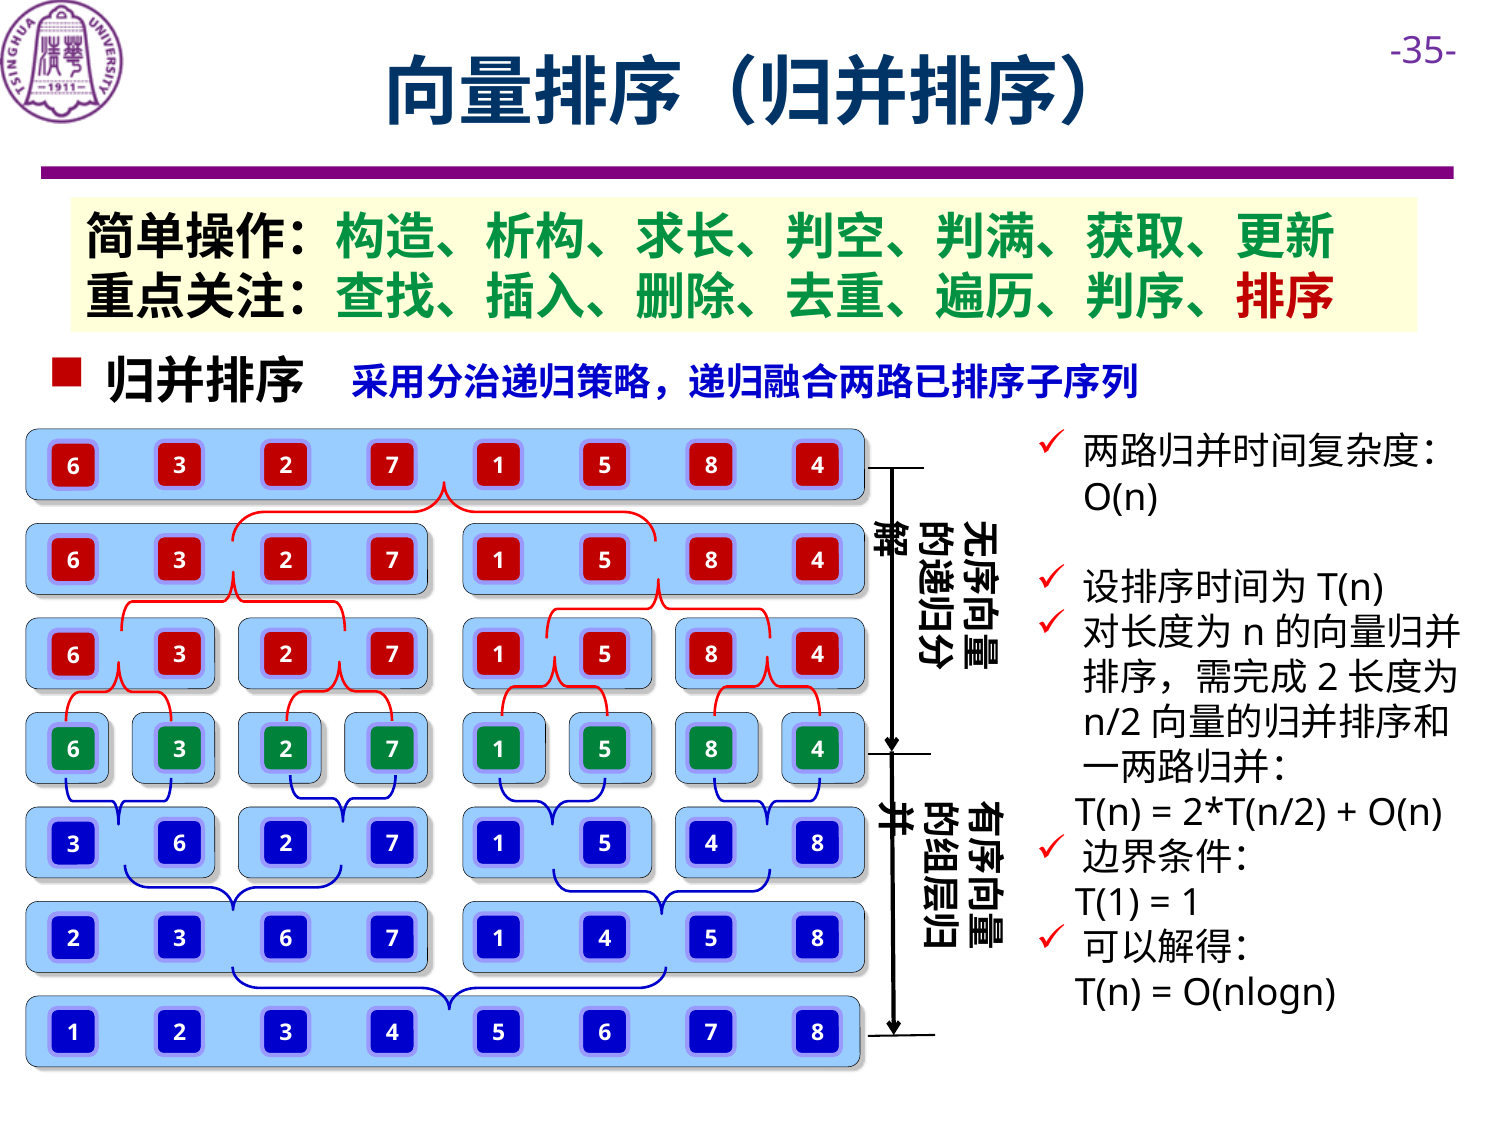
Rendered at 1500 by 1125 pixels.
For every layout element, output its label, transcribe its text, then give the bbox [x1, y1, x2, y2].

text_box [501, 656, 608, 716]
text_box [781, 712, 865, 784]
text_box [121, 572, 345, 632]
text_box 5 [579, 816, 631, 868]
text_box 2 [260, 816, 312, 864]
text_box [553, 868, 770, 914]
text_box 2 [153, 1005, 206, 1058]
text_box 6 [153, 816, 206, 864]
text_box 6 [47, 533, 99, 586]
text_box 采用分治递归策略，递归融合两路已排序子序列 [336, 350, 1289, 411]
text_box 1 [472, 627, 525, 680]
text_box 8 [685, 722, 737, 774]
text_box [65, 662, 172, 722]
text_box [25, 806, 215, 878]
text_box 4 [791, 533, 843, 585]
text_box 4 [685, 816, 737, 868]
text_box 简单操作：构造、析构、求长、判空、判满、获取、更新 重点关注：查找、插入、删除、去重、遍历、判序、排序 [70, 197, 1418, 333]
text_box [124, 864, 342, 910]
text_box [290, 775, 396, 822]
text_box 有序向量的组层归并 [899, 785, 1018, 993]
text_box [462, 523, 865, 595]
text_box 7 [366, 627, 418, 680]
text_box 1 [472, 722, 525, 774]
text_box 1 [472, 438, 525, 491]
text_box 3 [153, 533, 206, 585]
text_box 8 [791, 1005, 843, 1058]
text_box 6 [578, 1005, 631, 1058]
text_box [286, 661, 393, 721]
text_box 7 [366, 816, 418, 869]
text_box [25, 995, 861, 1067]
text_box 2 [47, 911, 99, 964]
text_box [675, 806, 865, 878]
text_box [344, 712, 428, 784]
title 向量排序（归并排序） [135, 13, 1383, 165]
text_box 5 [685, 911, 737, 963]
text_box 3 [259, 1005, 312, 1058]
text_box 7 [366, 542, 418, 585]
text_box [132, 712, 215, 784]
text_box 8 [791, 911, 843, 963]
text_box 8 [685, 438, 737, 491]
text_box 3 [153, 438, 206, 491]
text_box 2 [260, 438, 312, 491]
text_box 7 [685, 1005, 737, 1058]
picture [0, 0, 124, 124]
text_box 5 [579, 438, 631, 491]
text_box [675, 712, 759, 784]
text_box [25, 901, 428, 973]
text_box 6 [47, 628, 99, 680]
text_box 3 [153, 911, 206, 963]
text_box 7 [366, 722, 418, 774]
text_box 1 [472, 542, 525, 585]
text_box 8 [791, 816, 843, 869]
text_box [546, 579, 771, 639]
text_box 2 [260, 542, 312, 585]
text_box 3 [153, 722, 206, 774]
text_box [462, 806, 652, 878]
text_box 4 [578, 911, 631, 963]
text_box [25, 523, 428, 595]
text_box [462, 712, 546, 784]
text_box 4 [791, 438, 843, 491]
text_box [462, 901, 865, 973]
text_box 3 [153, 632, 206, 680]
text_box 4 [791, 627, 843, 680]
text_box [25, 617, 215, 689]
text_box 6 [259, 911, 312, 963]
text_box [25, 428, 865, 500]
text_box 8 [685, 533, 737, 585]
text_box 8 [685, 639, 737, 680]
text_box 无序向量的递归分解 [897, 506, 1013, 721]
text_box 1 [472, 816, 525, 869]
text_box 5 [579, 722, 631, 774]
text_box 6 [47, 722, 99, 775]
text_box [238, 617, 428, 689]
text_box 5 [472, 1005, 525, 1058]
text_box 4 [366, 1005, 418, 1058]
text_box [238, 806, 428, 878]
text_box 7 [366, 438, 418, 491]
text_box [499, 777, 606, 825]
text_box 1 [47, 1005, 99, 1058]
text_box [25, 712, 109, 784]
text_box 4 [791, 722, 843, 774]
text_box [462, 617, 652, 689]
text_box [232, 482, 656, 542]
text_box [65, 777, 172, 825]
text_box 2 [260, 722, 312, 774]
text_box 3 [47, 817, 99, 869]
text_box 5 [579, 542, 631, 585]
text_box 5 [579, 639, 631, 680]
text_box [238, 712, 322, 784]
text_box [232, 966, 666, 1010]
text_box 7 [366, 911, 418, 963]
text_box [714, 656, 820, 716]
text_box [714, 777, 820, 825]
text_box 1 [472, 911, 525, 963]
text_box [569, 712, 652, 784]
text_box [675, 617, 865, 689]
text_box 两路归并时间复杂度：O(n) 设排序时间为T(n) 对长度为n的向量归并排序，需完成2长度为n/2向量的归并排序和一两路归并： T(n) = 2*T(n/2) + O(n) 边界条件： T(1) = 1 可以解得： T(n) = O(nlogn) [1021, 420, 1498, 1020]
text_box 6 [47, 439, 99, 491]
text_box 归并排序 [34, 341, 431, 416]
text_box 2 [260, 632, 312, 680]
